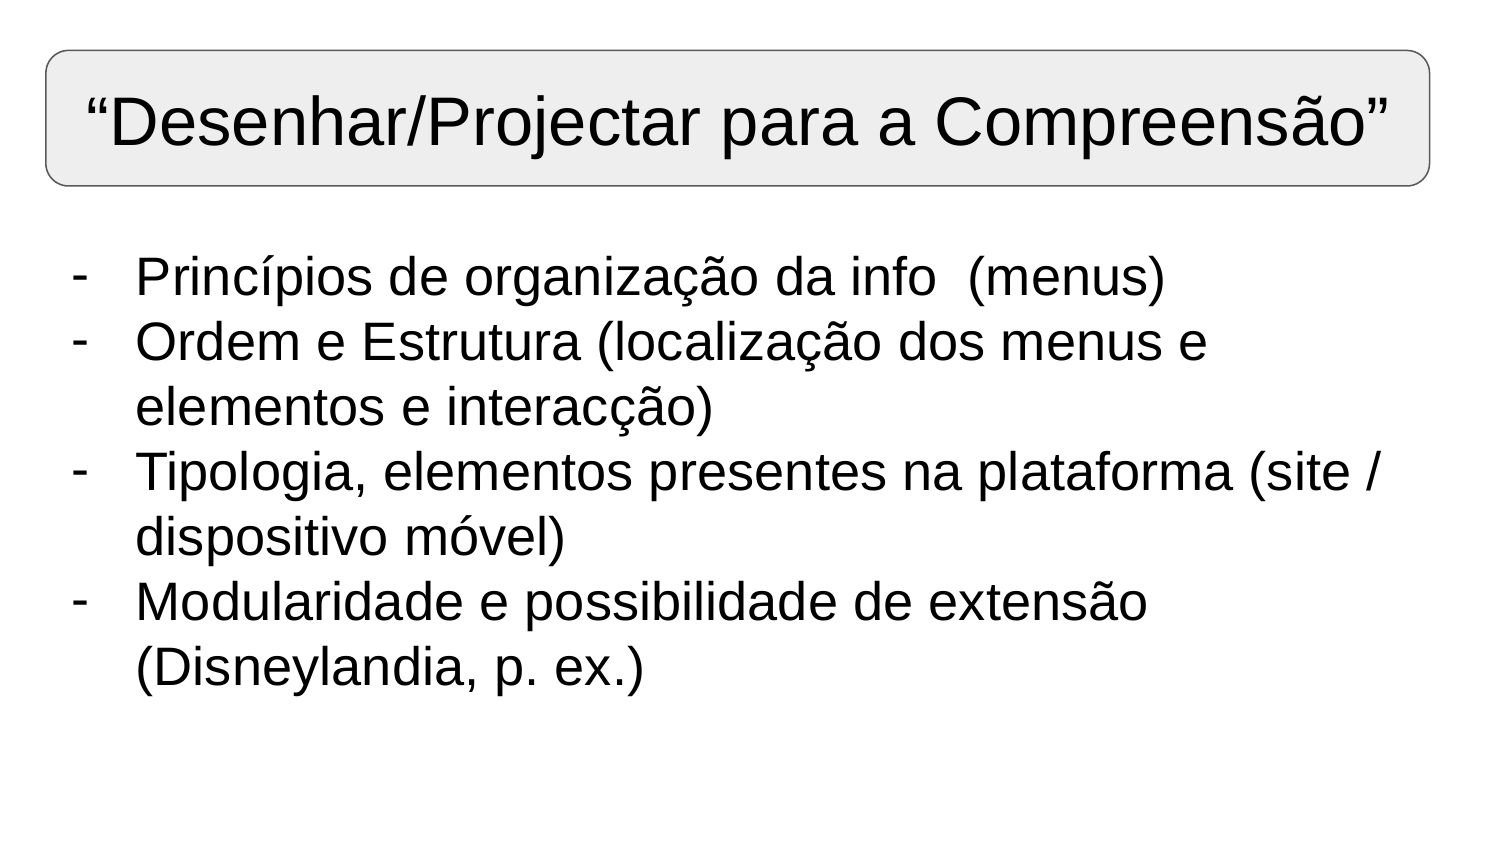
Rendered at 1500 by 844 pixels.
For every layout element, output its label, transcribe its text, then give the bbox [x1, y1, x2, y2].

text_box “Desenhar/Projectar para a Compreensão” [45, 50, 1430, 186]
text_box Princípios de organização da info (menus) Ordem e Estrutura (localização dos menus e elementos e interacção) Tipologia, elementos presentes na plataforma (site / dispositivo móvel) Modularidade e possibilidade de extensão (Disneylandia, p. ex.) [45, 226, 1430, 712]
